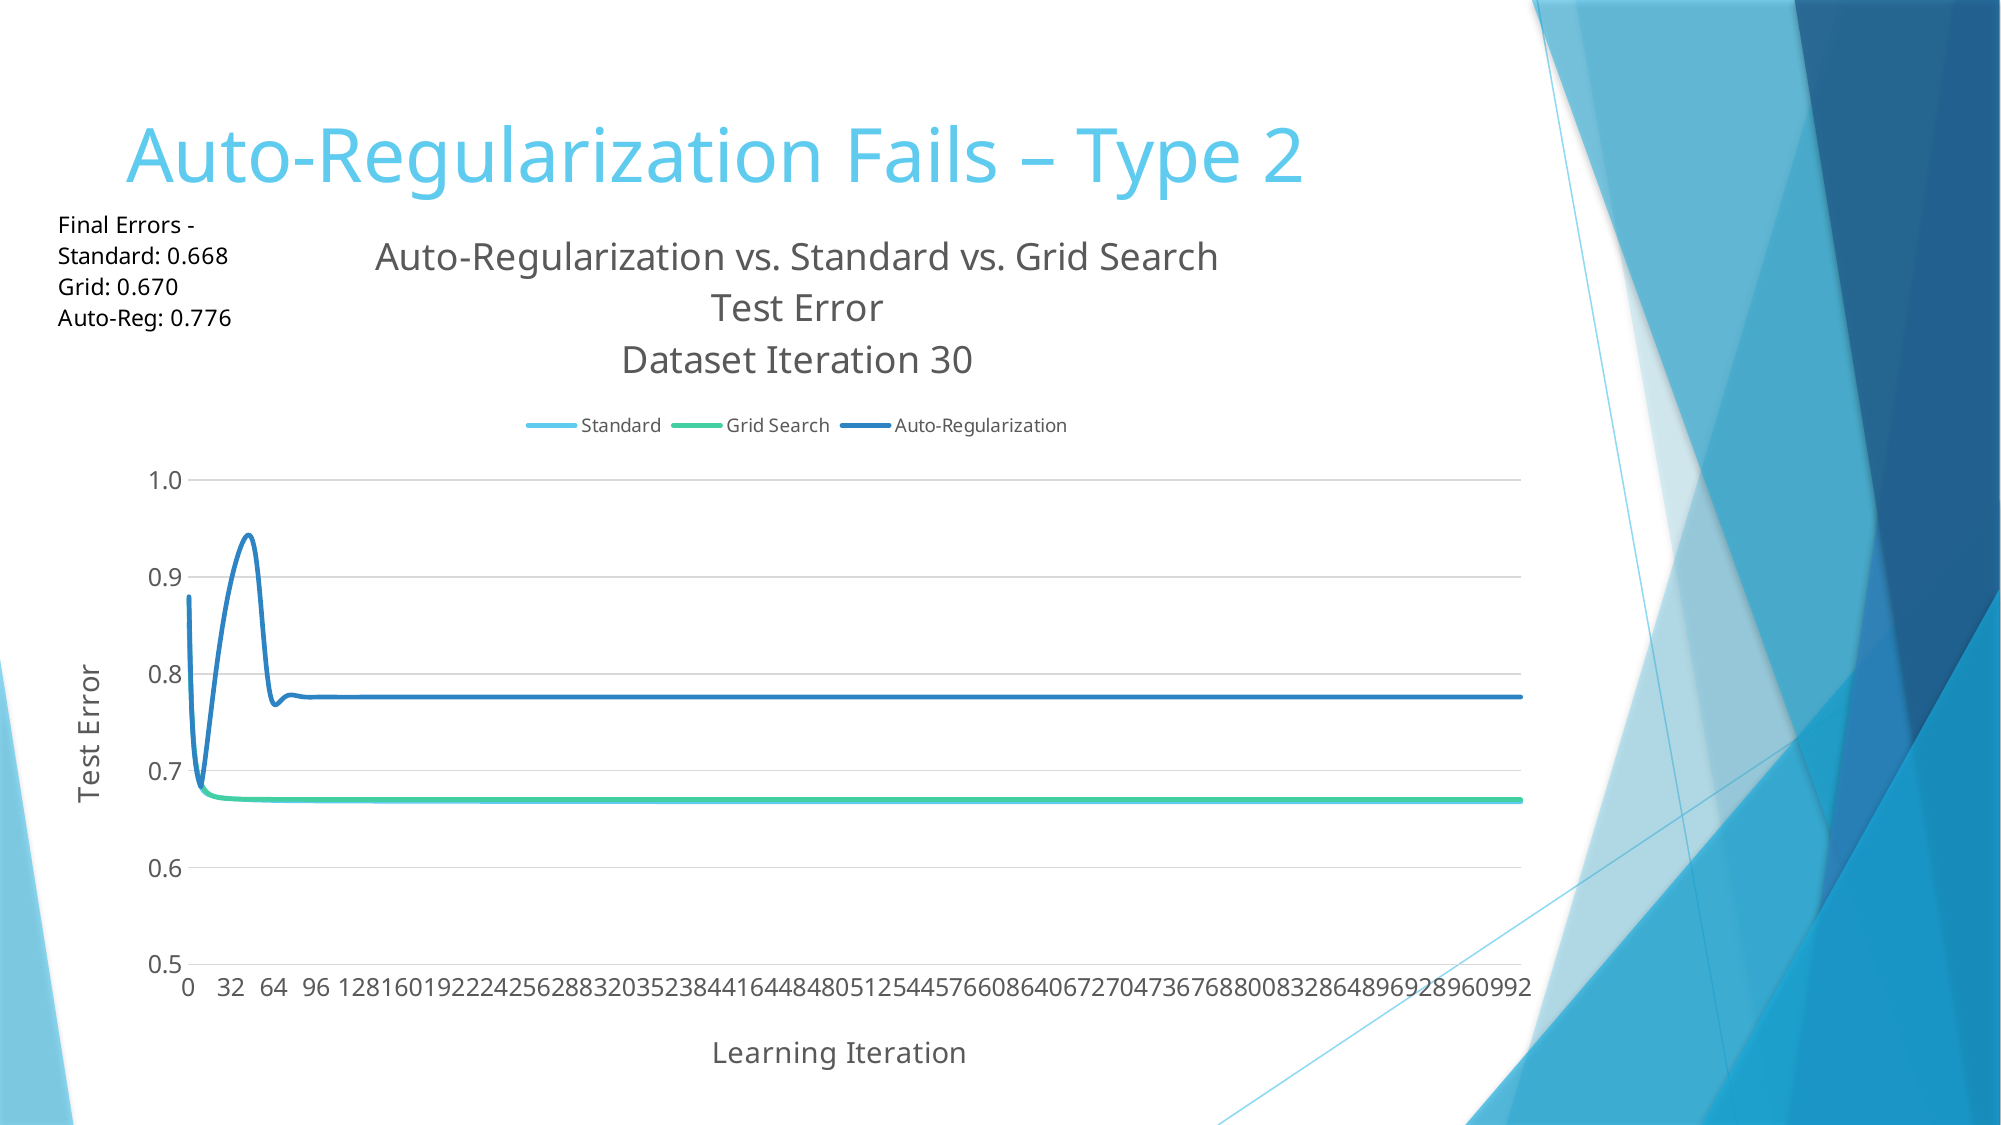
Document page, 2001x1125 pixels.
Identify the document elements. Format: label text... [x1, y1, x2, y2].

chart [32, 191, 1564, 1107]
title Auto-Regularization Fails – Type 2 [111, 99, 1522, 190]
